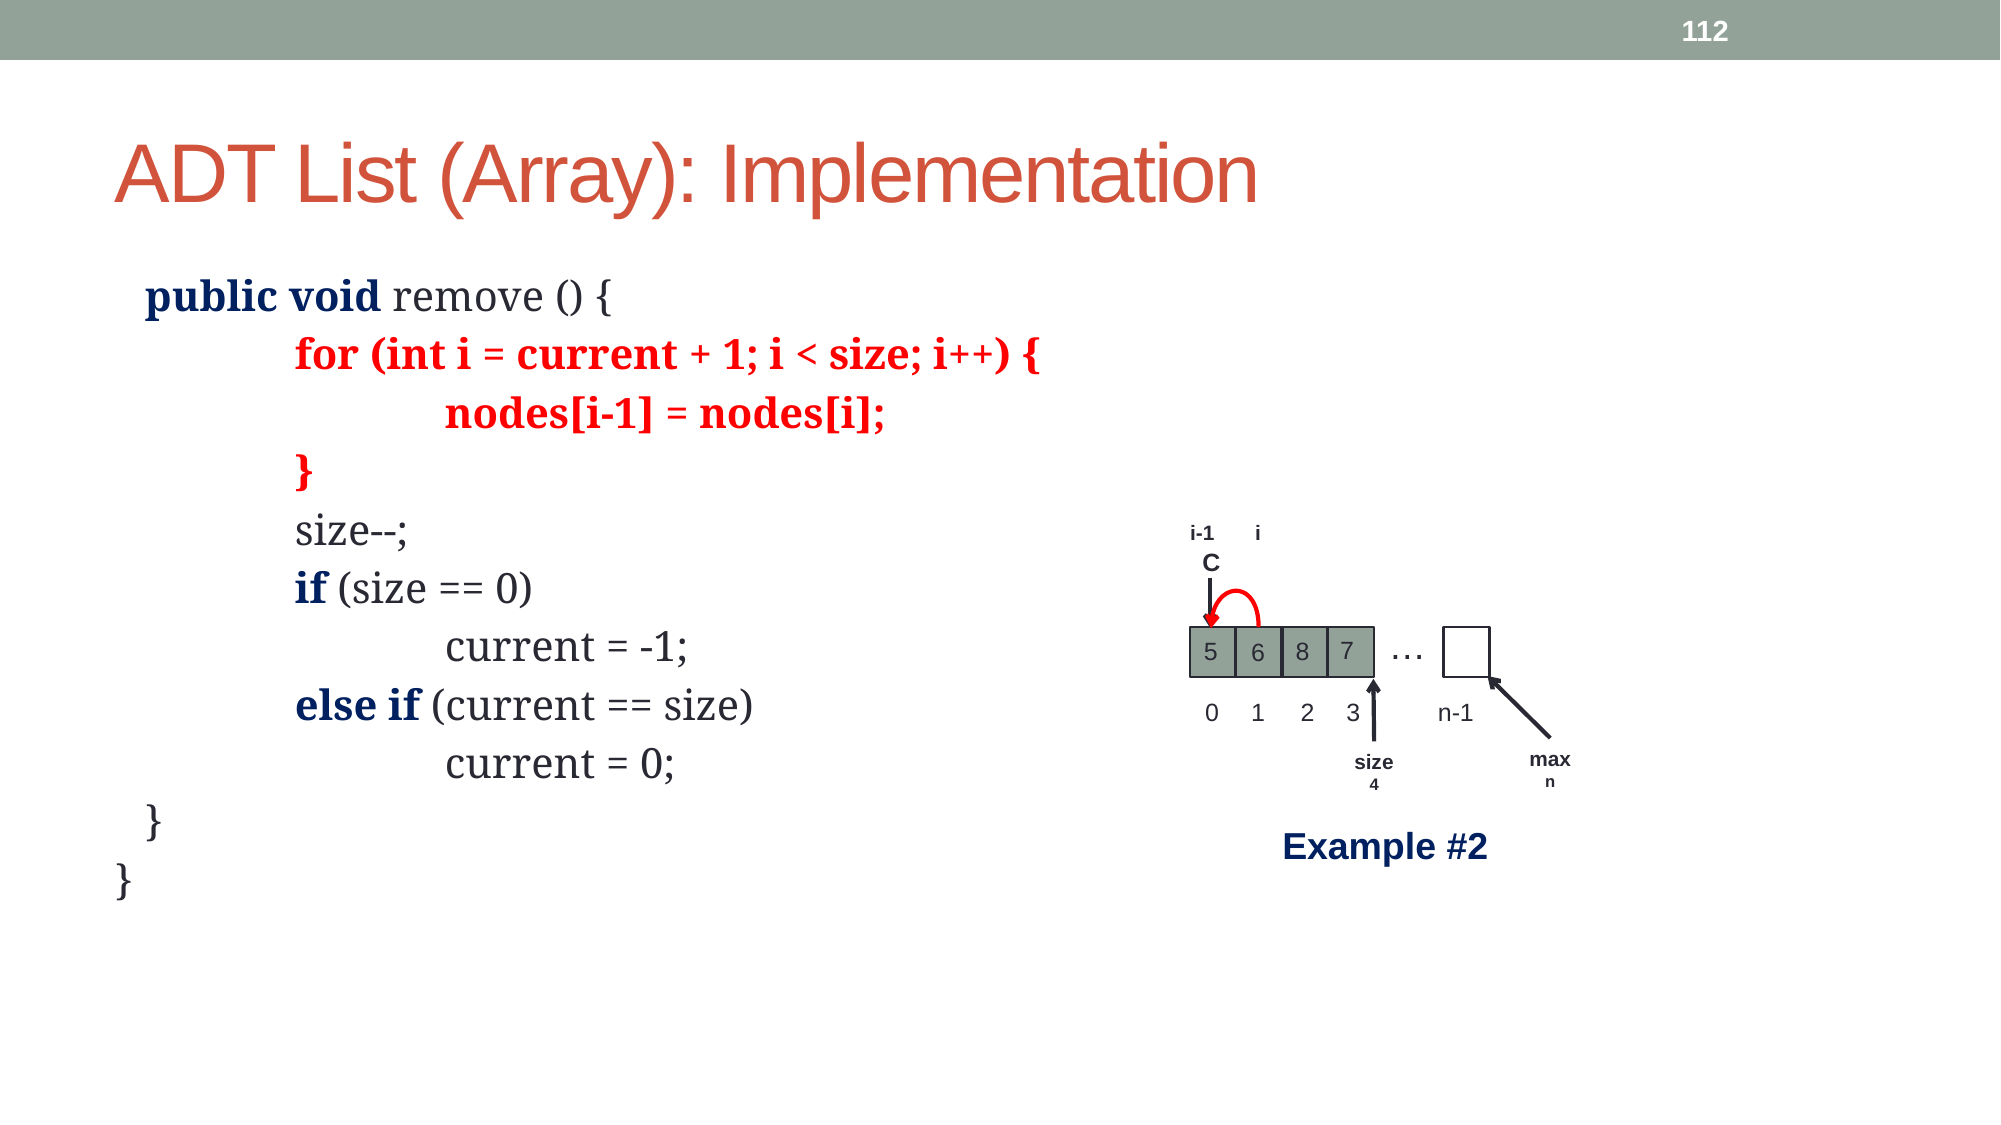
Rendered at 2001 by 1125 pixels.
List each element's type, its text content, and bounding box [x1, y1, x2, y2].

text_box i [1240, 512, 1276, 553]
text_box … [1373, 614, 1442, 675]
text_box i-1 [1175, 512, 1230, 553]
text_box [1233, 657, 1280, 679]
list public void remove () { for (int i = current + 1; i < size; i++) { nodes[i-1] = nodes[i]; } size--; if (size == 0) current = -1; else if (current == size) current = 0; } } [99, 262, 1900, 1063]
text_box Example #2 [1267, 814, 1504, 875]
text_box max n [1514, 738, 1586, 798]
text_box [1244, 625, 1280, 629]
text_box 3 [1331, 689, 1370, 735]
text_box [1326, 625, 1376, 679]
text_box n-1 [1423, 689, 1484, 735]
text_box size 4 [1339, 741, 1409, 802]
text_box 6 [1236, 629, 1281, 675]
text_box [1487, 675, 1551, 739]
text_box 7 [1325, 627, 1369, 672]
text_box C [1187, 539, 1236, 585]
text_box [1280, 672, 1326, 679]
text_box 2 [1285, 689, 1330, 735]
text_box 8 [1280, 627, 1325, 673]
text_box [1441, 625, 1492, 679]
slide_number 112 [1666, 3, 1900, 57]
title ADT List (Array): Implementation [99, 87, 1900, 250]
text_box 5 [1189, 628, 1233, 673]
text_box 0 [1190, 689, 1235, 735]
text_box 1 [1236, 689, 1281, 735]
text_box [1188, 625, 1233, 679]
